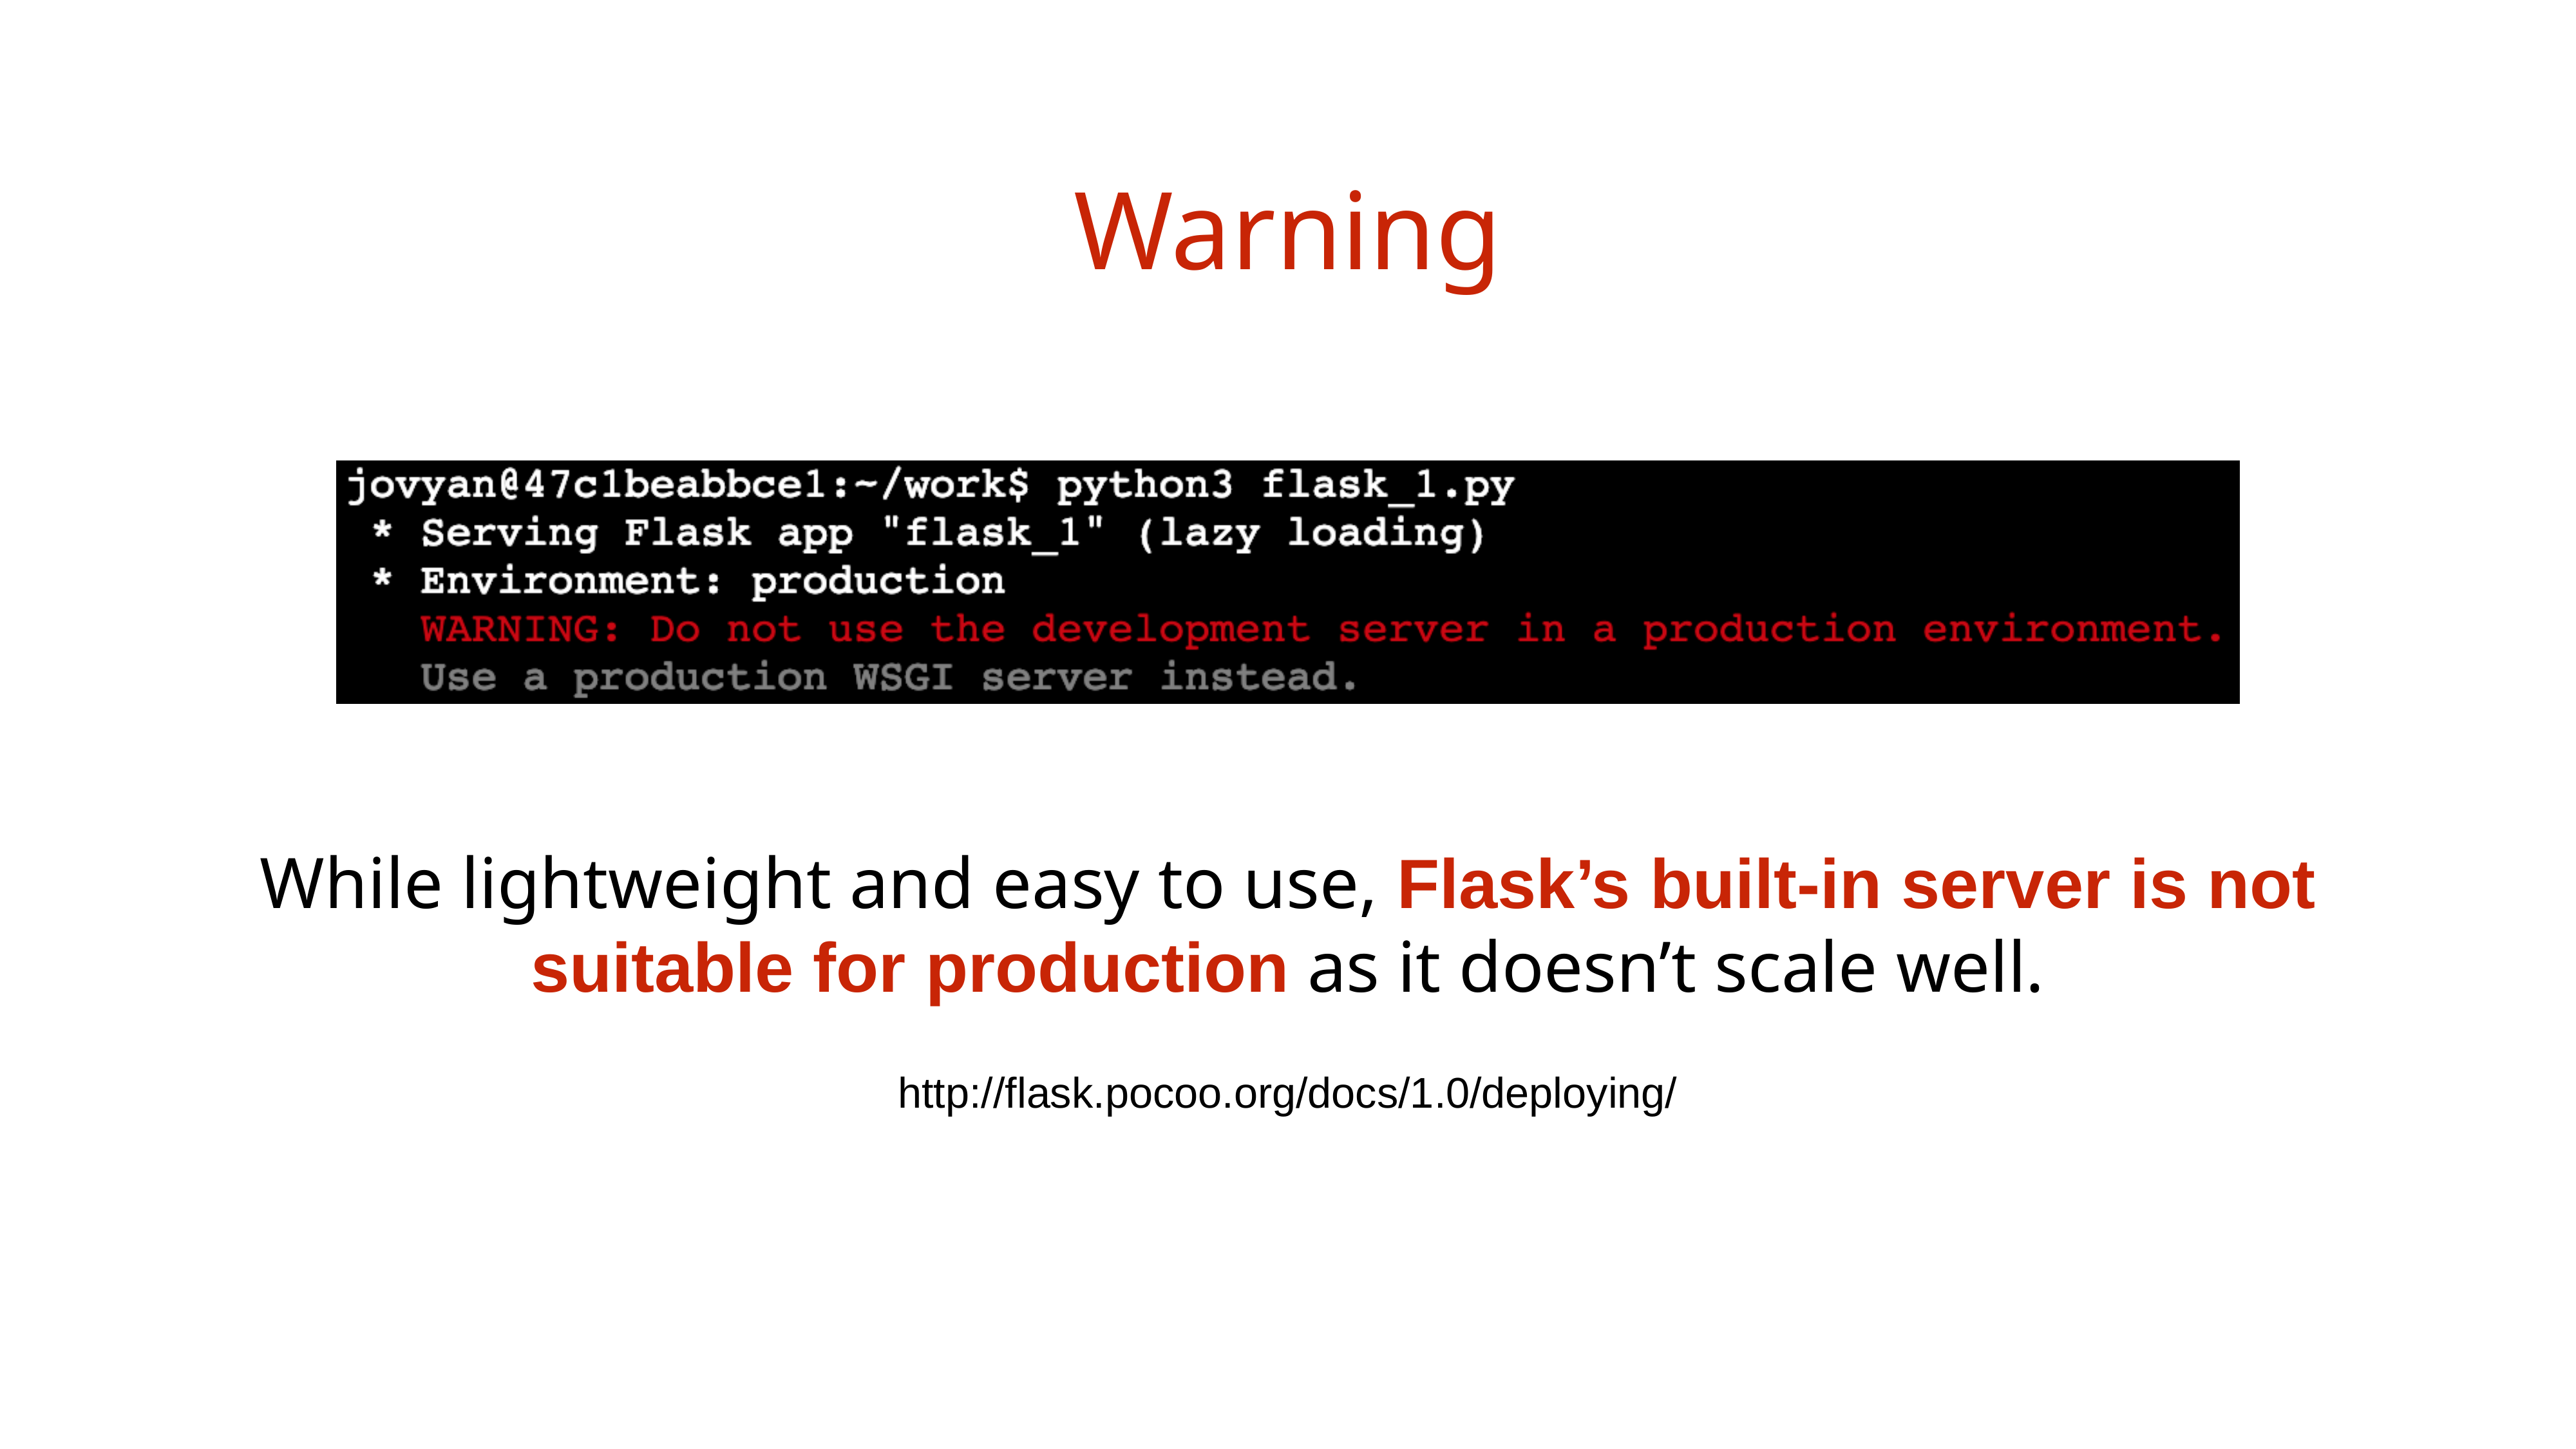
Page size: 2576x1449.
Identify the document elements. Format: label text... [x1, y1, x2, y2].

list http://flask.pocoo.org/docs/1.0/deploying/ [510, 1057, 2066, 1128]
picture [336, 460, 2240, 705]
list While lightweight and easy to use, Flask’s built-in server is not suitable for production as it doesn’t scale well. [232, 831, 2344, 1014]
title Warning [463, 65, 2113, 388]
